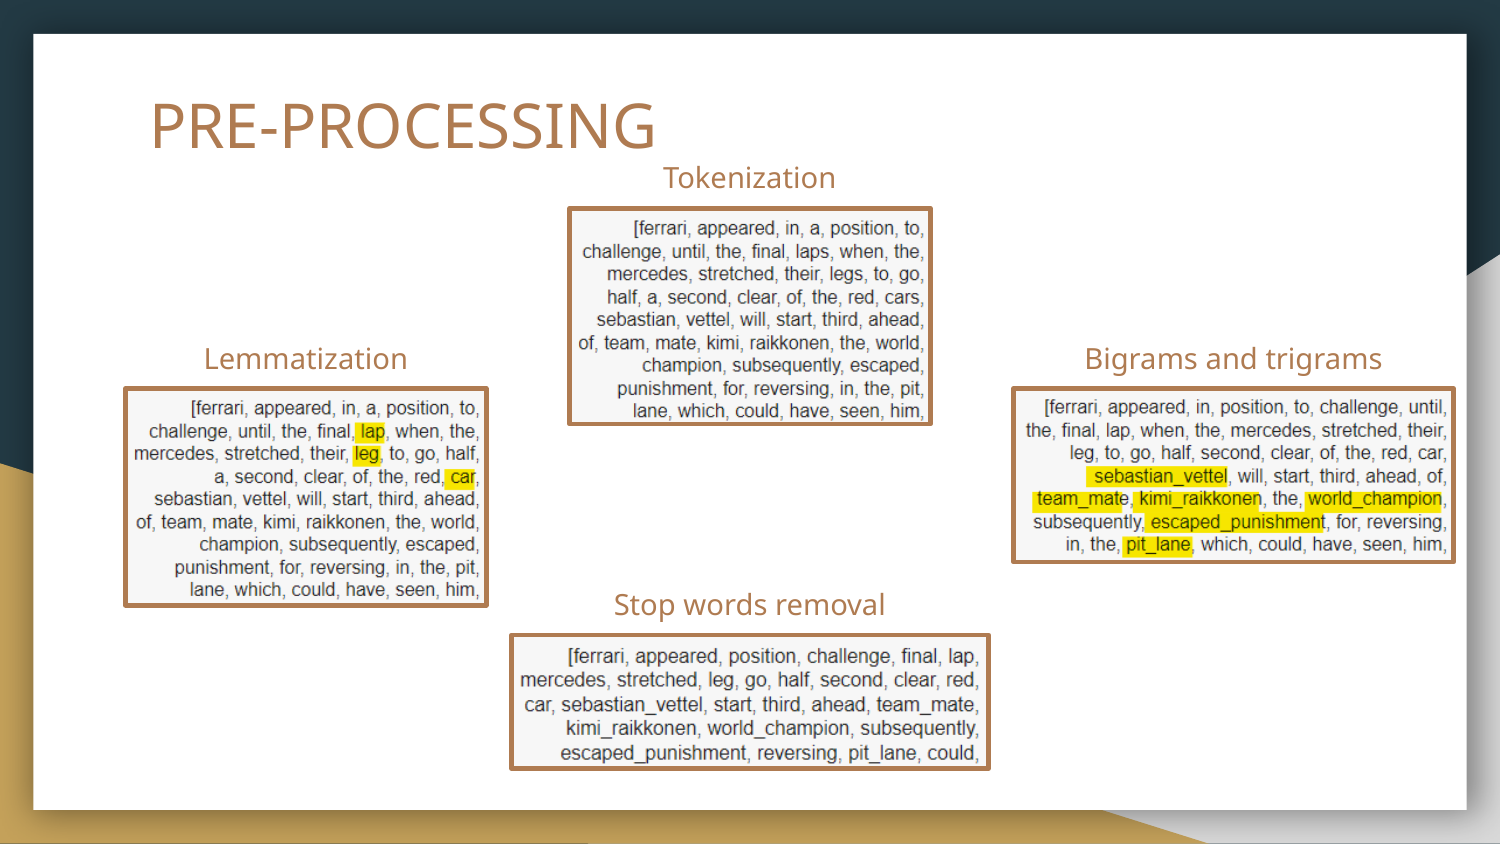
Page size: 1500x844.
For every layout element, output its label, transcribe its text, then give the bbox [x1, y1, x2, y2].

picture [127, 390, 485, 604]
text_box Lemmatization [127, 324, 484, 386]
picture [513, 637, 987, 767]
text_box Stop words removal [571, 571, 928, 633]
text_box Tokenization [571, 177, 928, 206]
picture [571, 210, 929, 422]
text_box Bigrams and trigrams [1055, 324, 1412, 386]
picture [1015, 390, 1452, 560]
title PRE-PROCESSING [134, 71, 1184, 177]
